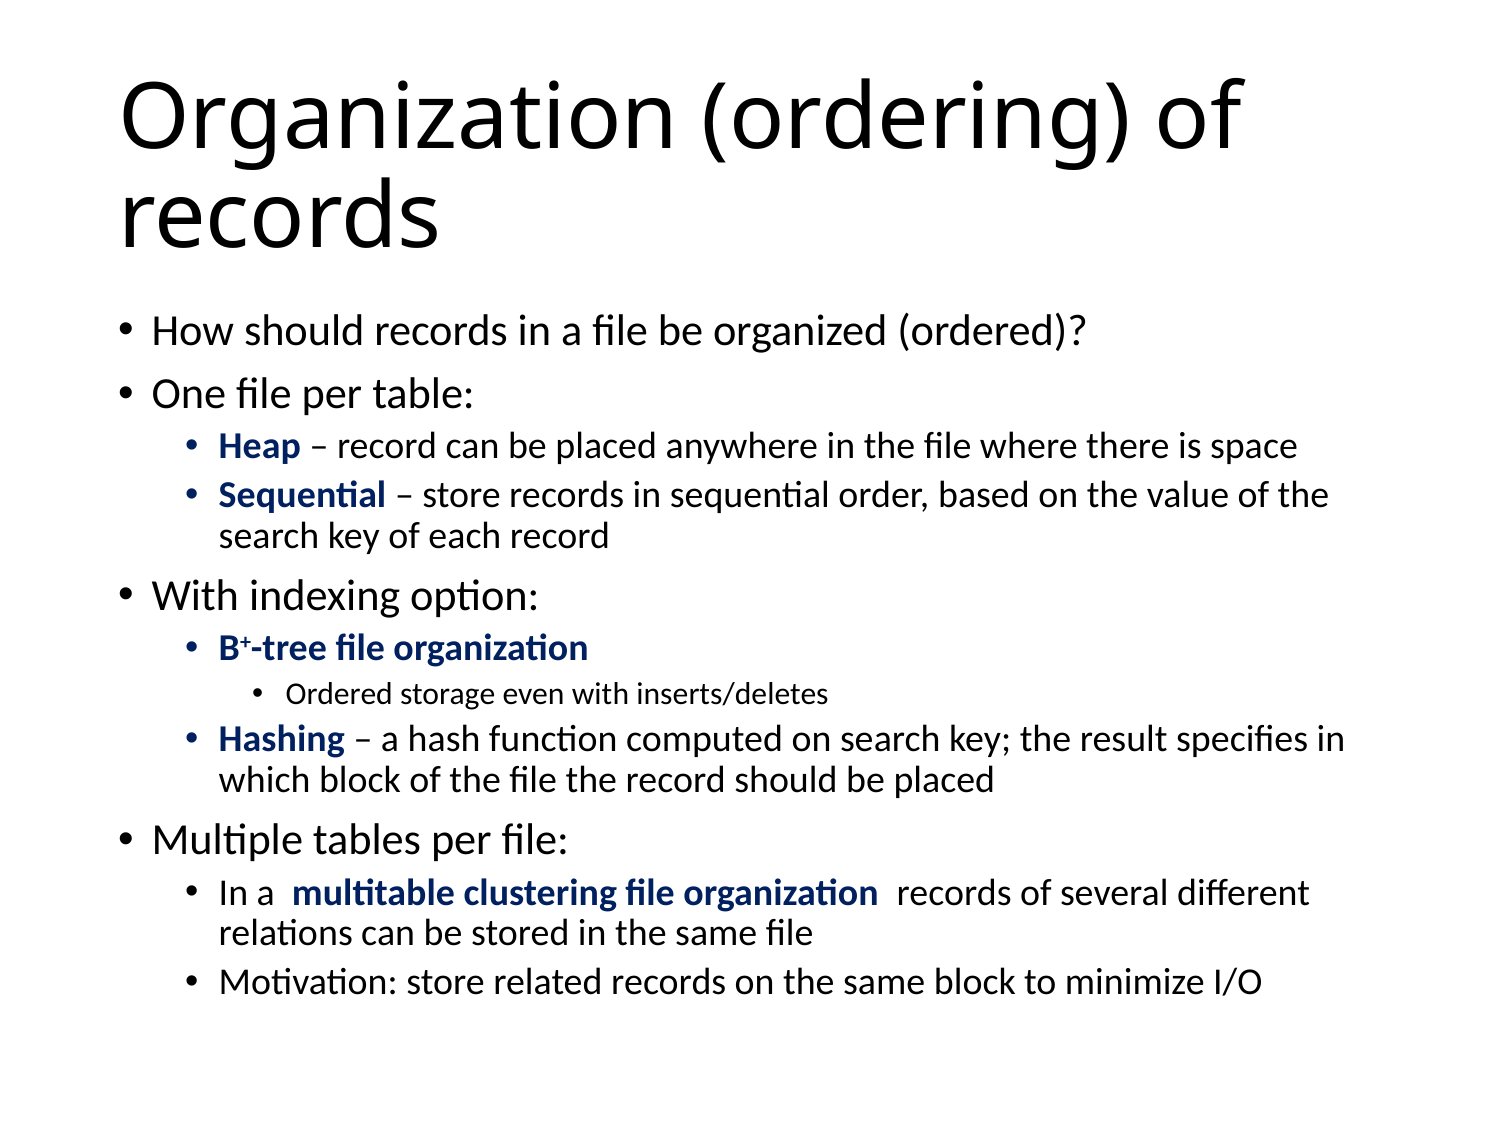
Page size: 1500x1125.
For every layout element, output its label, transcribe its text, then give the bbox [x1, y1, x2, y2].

list How should records in a file be organized (ordered)? One file per table: Heap – record can be placed anywhere in the file where there is space Sequential – store records in sequential order, based on the value of the search key of each record With indexing option: B+-tree file organization Ordered storage even with inserts/deletes Hashing – a hash function computed on search key; the result specifies in which block of the file the record should be placed Multiple tables per file: In a multitable clustering file organization records of several different relations can be stored in the same file Motivation: store related records on the same block to minimize I/O [103, 299, 1397, 1014]
title Organization (ordering) of records [103, 59, 1397, 278]
